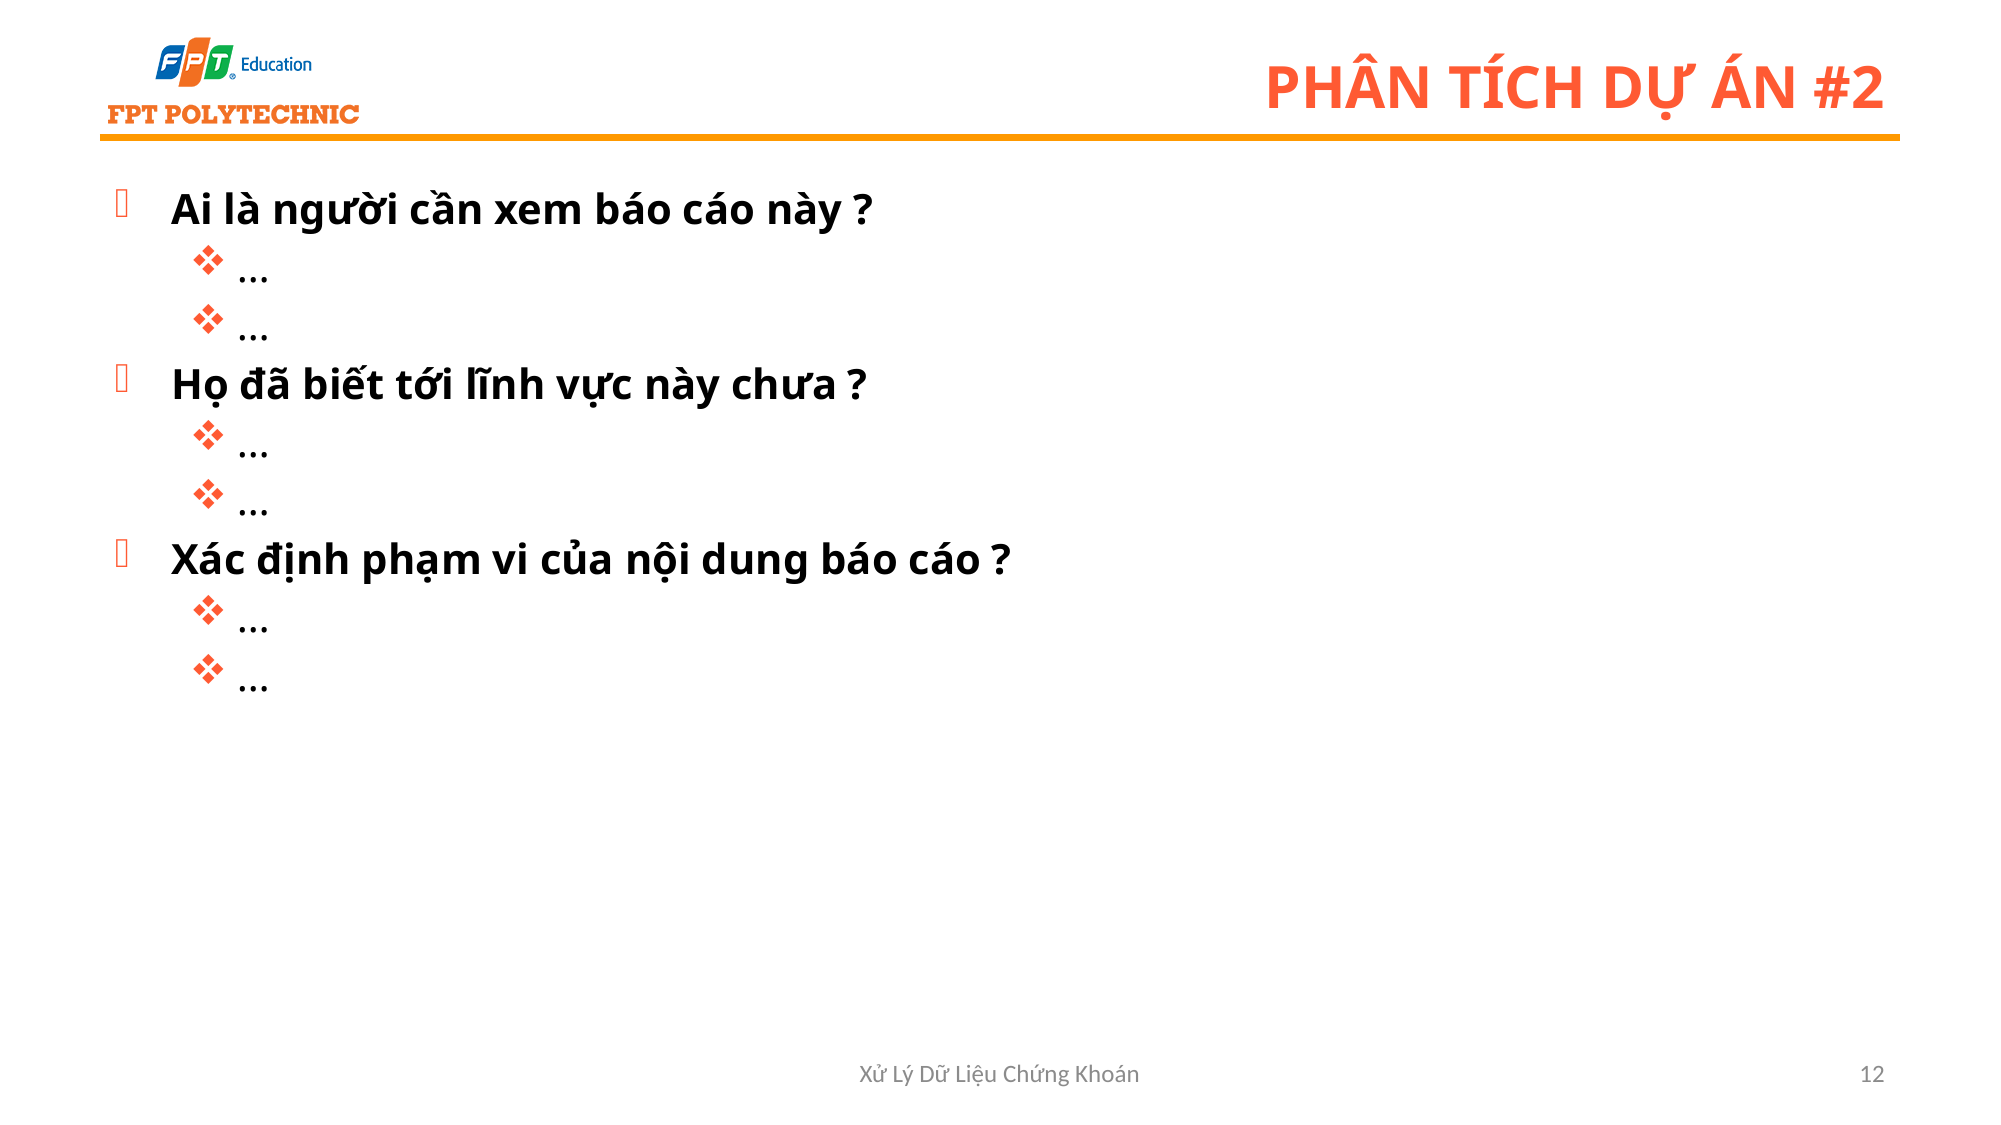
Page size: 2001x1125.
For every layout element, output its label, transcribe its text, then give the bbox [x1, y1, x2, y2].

picture [99, 25, 367, 134]
list Ai là người cần xem báo cáo này ? … … Họ đã biết tới lĩnh vực này chưa ? … … Xác định phạm vi của nội dung báo cáo ? … … [99, 174, 1634, 1038]
picture [99, 135, 367, 143]
slide_number 12 [1433, 1042, 1900, 1103]
footer Xử Lý Dữ Liệu Chứng Khoán [683, 1042, 1317, 1103]
title Phân tích dự án #2 [366, 45, 1900, 125]
